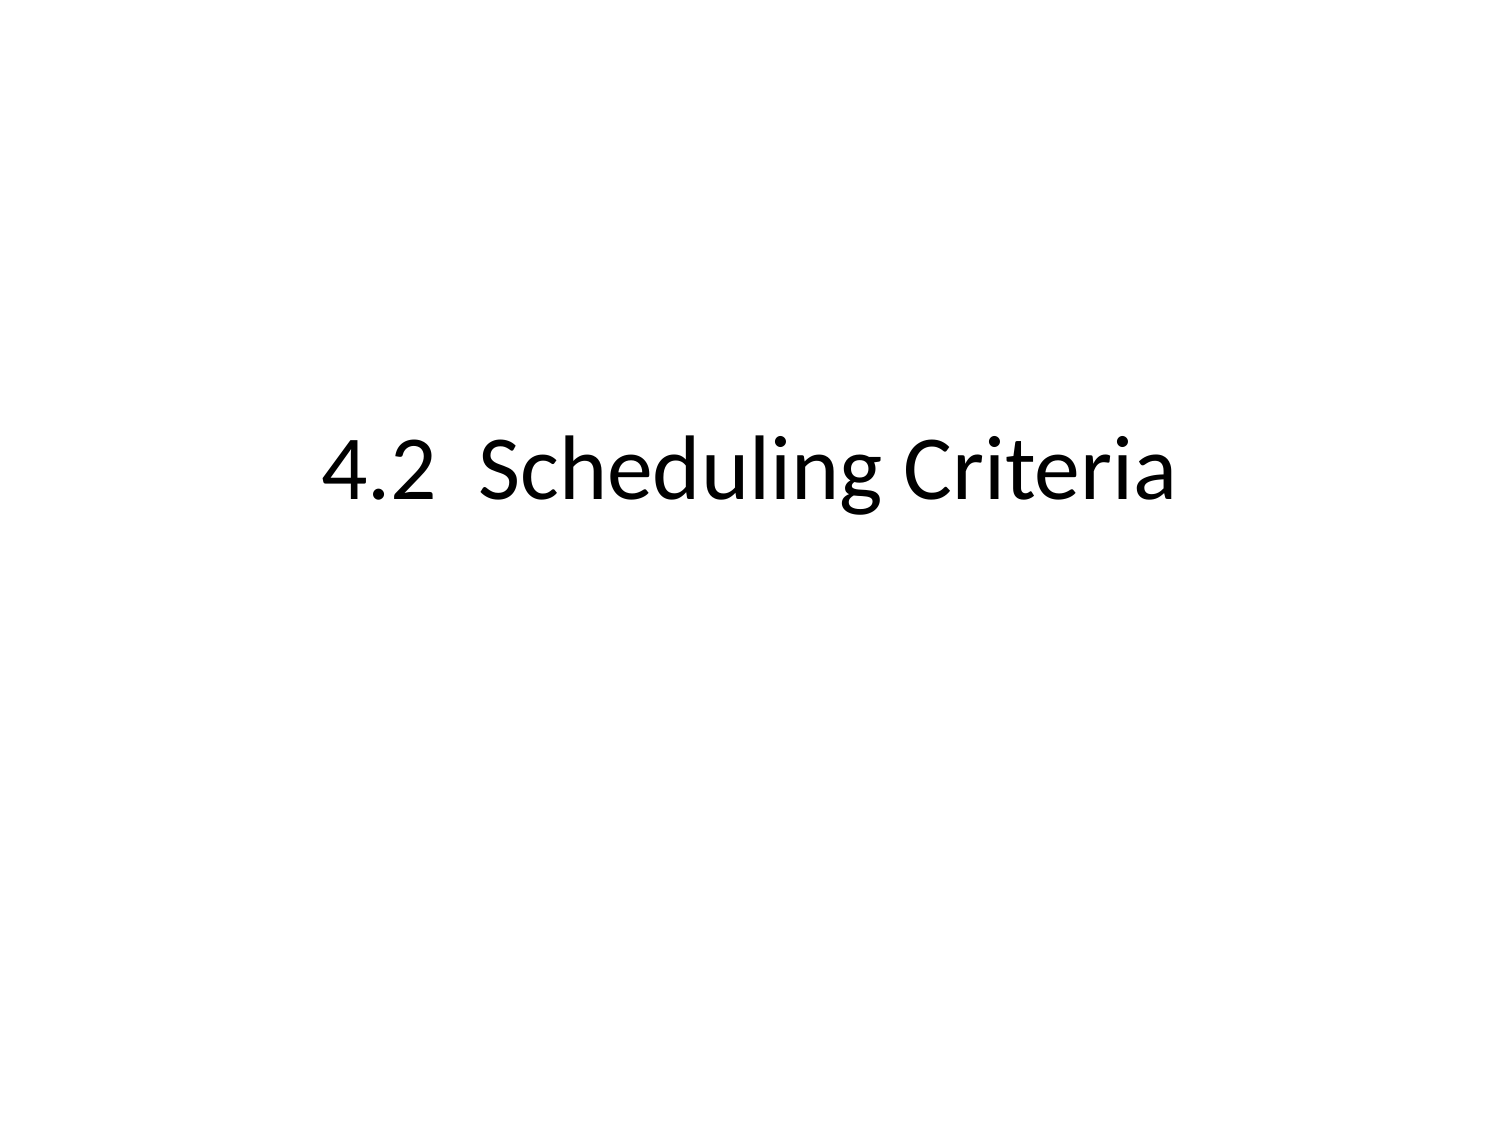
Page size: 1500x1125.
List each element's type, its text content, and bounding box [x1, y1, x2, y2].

title 4.2 Scheduling Criteria [112, 375, 1388, 563]
